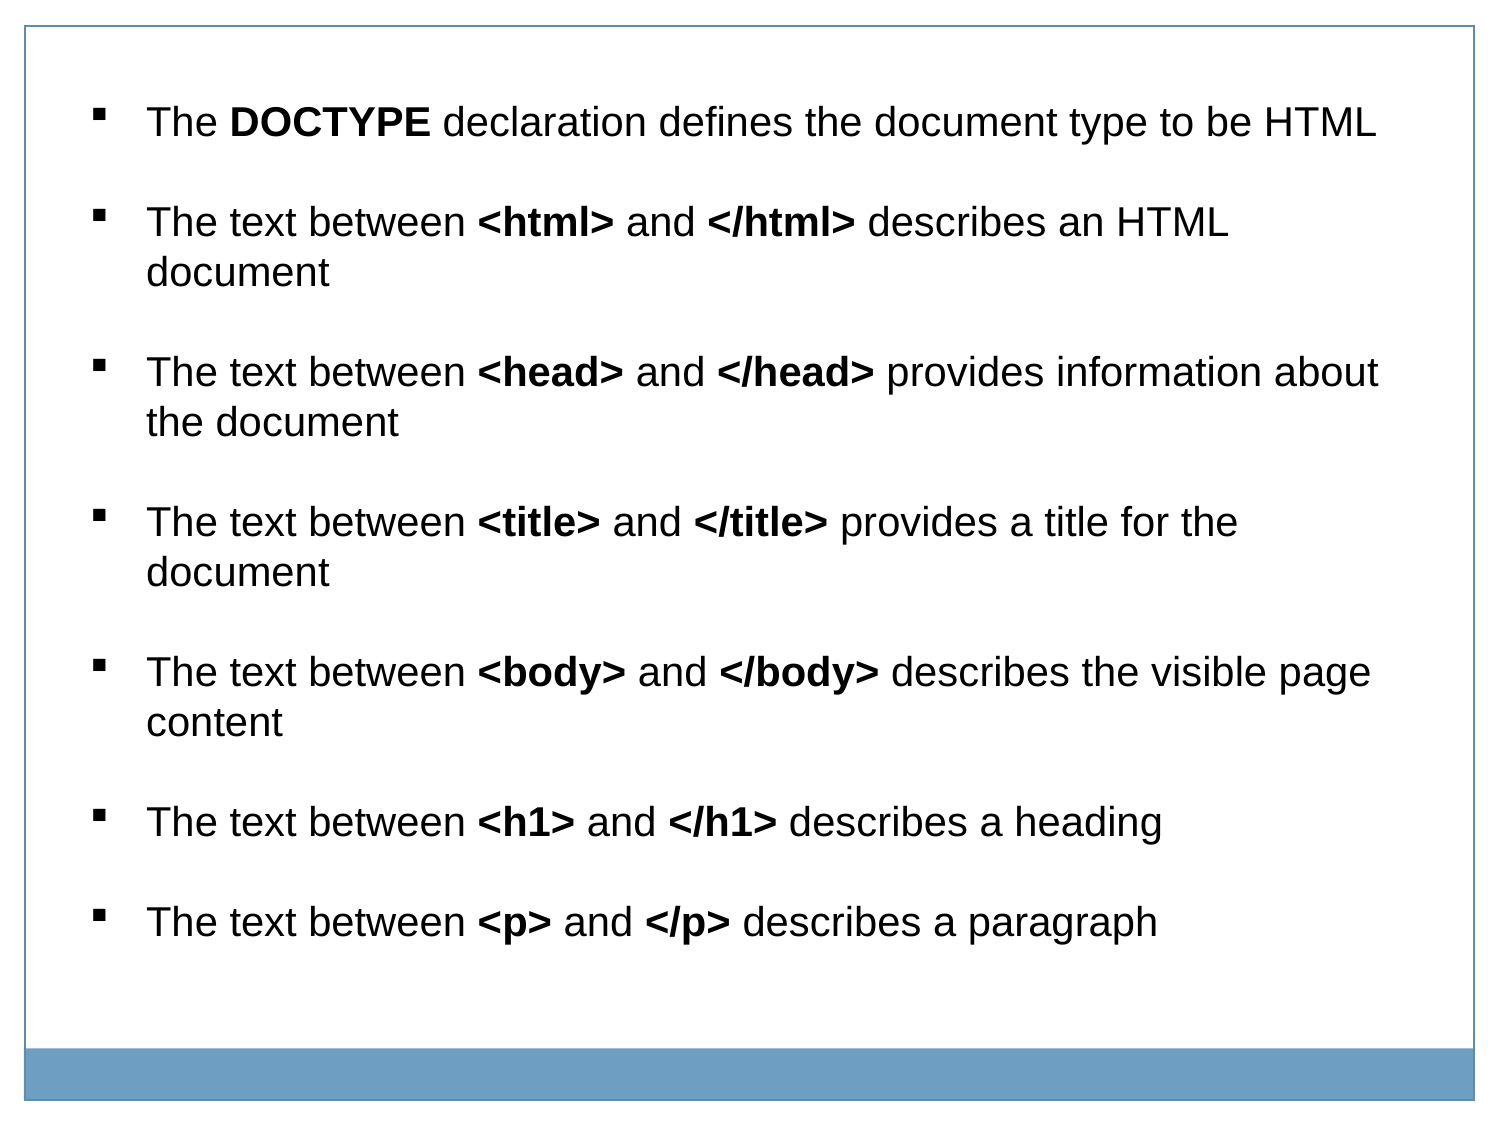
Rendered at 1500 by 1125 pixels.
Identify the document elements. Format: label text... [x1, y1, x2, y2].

text_box The DOCTYPE declaration defines the document type to be HTML The text between <html> and </html> describes an HTML document The text between <head> and </head> provides information about the document The text between <title> and </title> provides a title for the document The text between <body> and </body> describes the visible page content The text between <h1> and </h1> describes a heading The text between <p> and </p> describes a paragraph [74, 87, 1425, 953]
